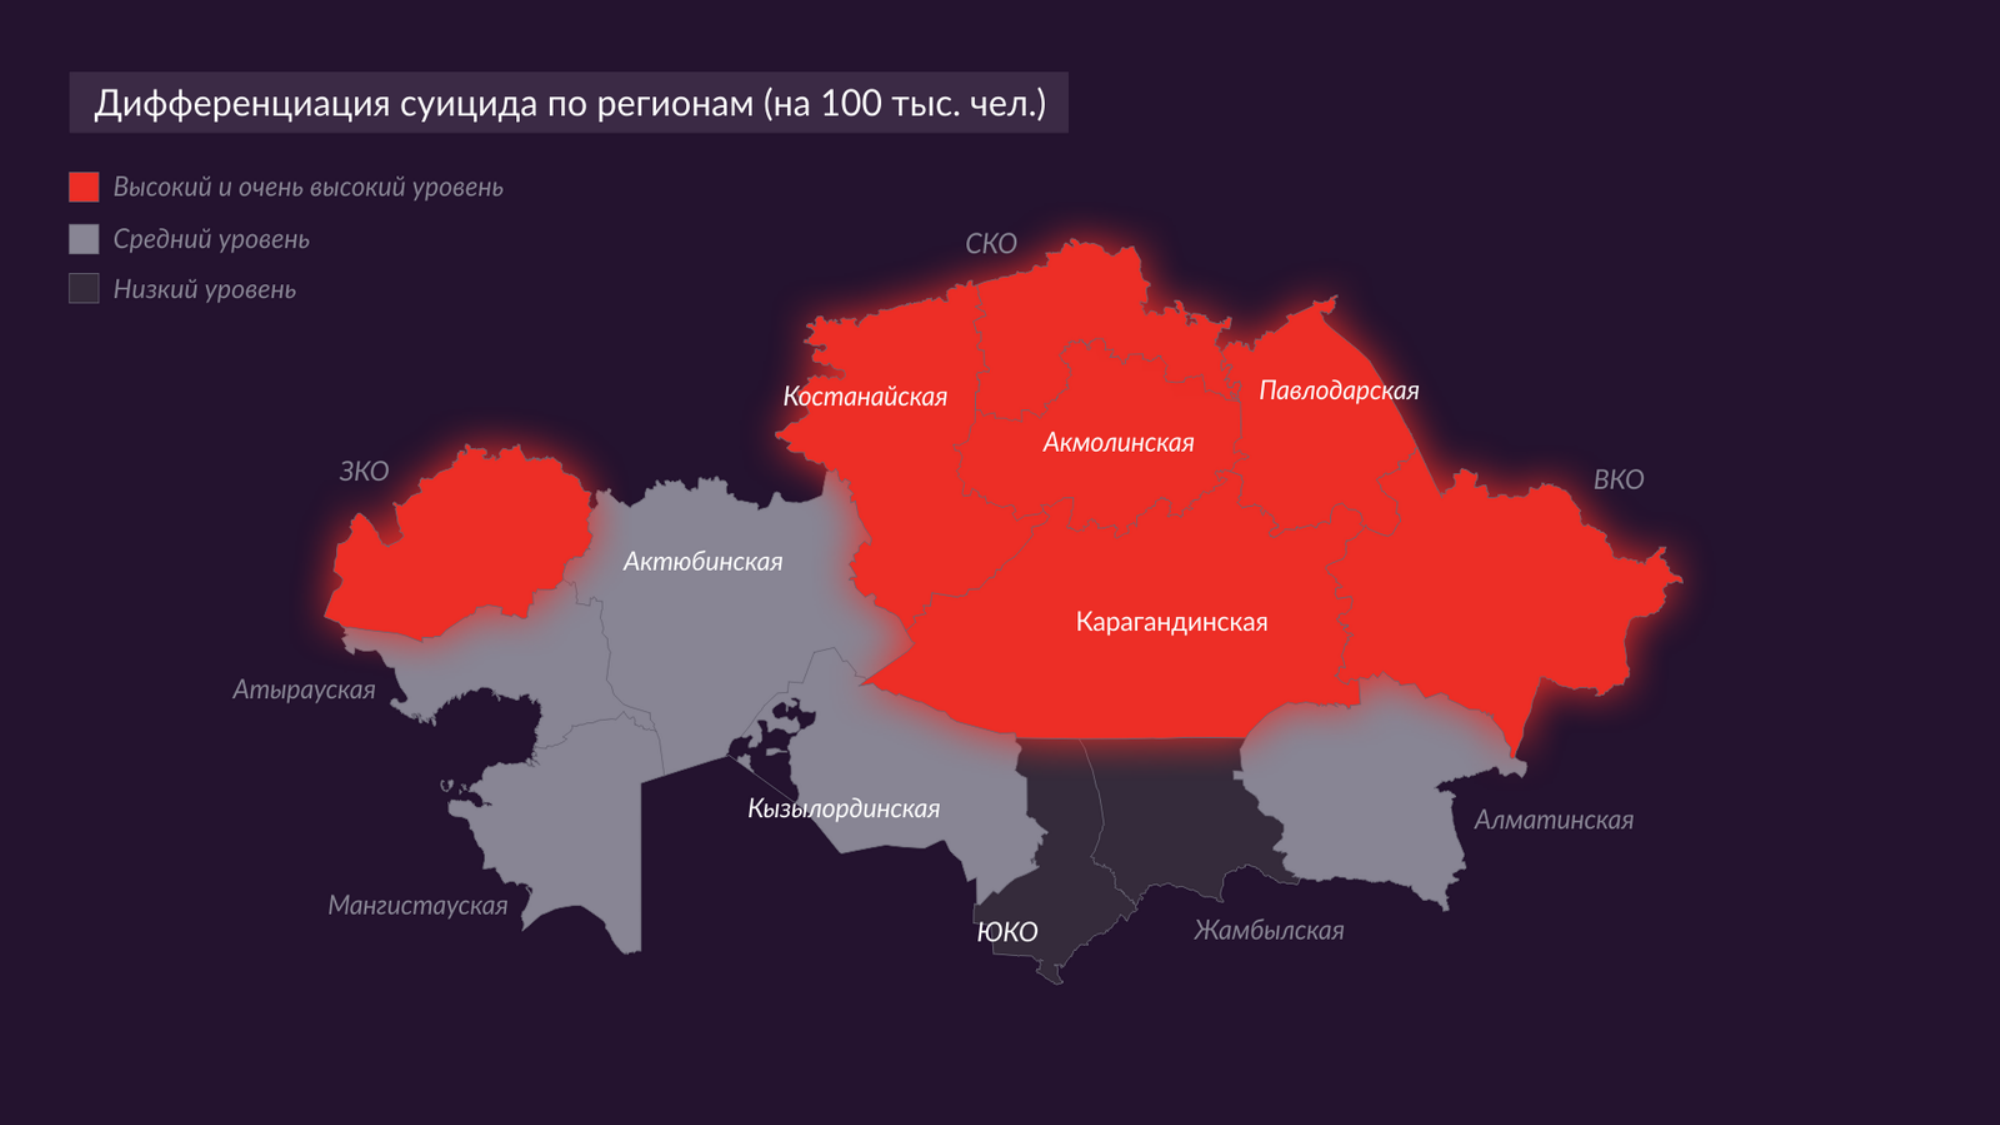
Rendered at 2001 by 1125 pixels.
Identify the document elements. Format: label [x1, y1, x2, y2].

list [0, 0, 2000, 1125]
